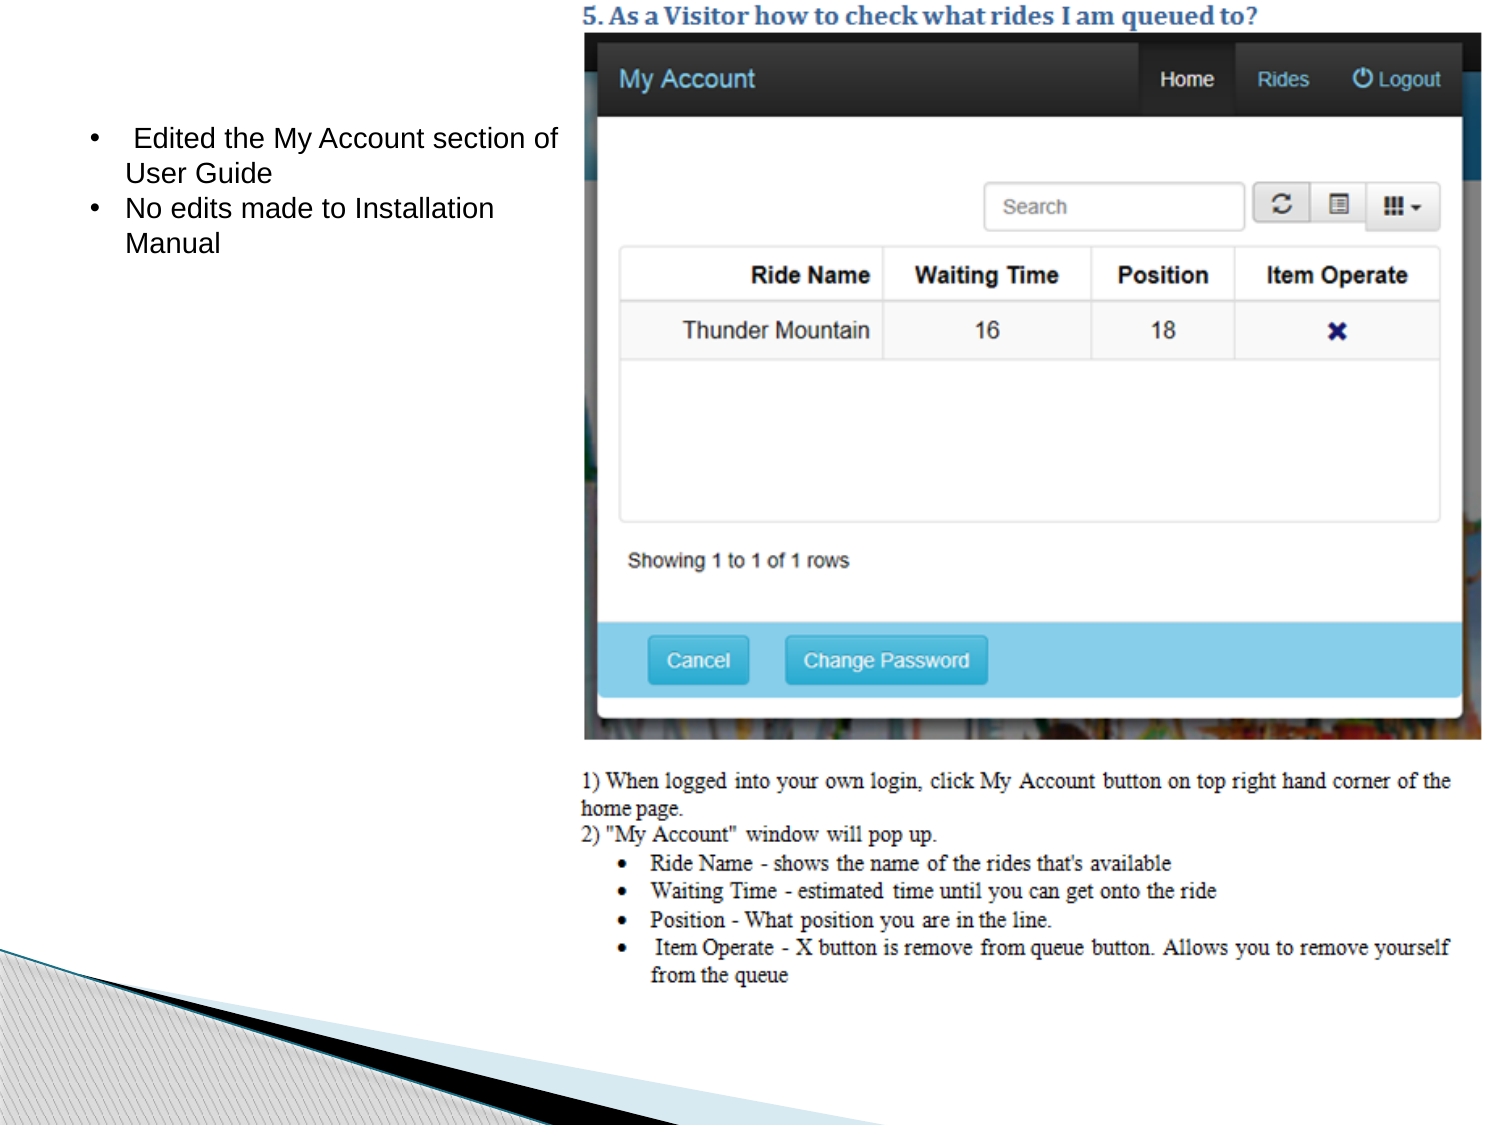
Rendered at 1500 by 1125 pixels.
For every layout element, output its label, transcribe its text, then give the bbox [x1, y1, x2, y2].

picture [574, 0, 1488, 1007]
text_box Edited the My Account section of User Guide No edits made to Installation Manual [74, 112, 568, 267]
